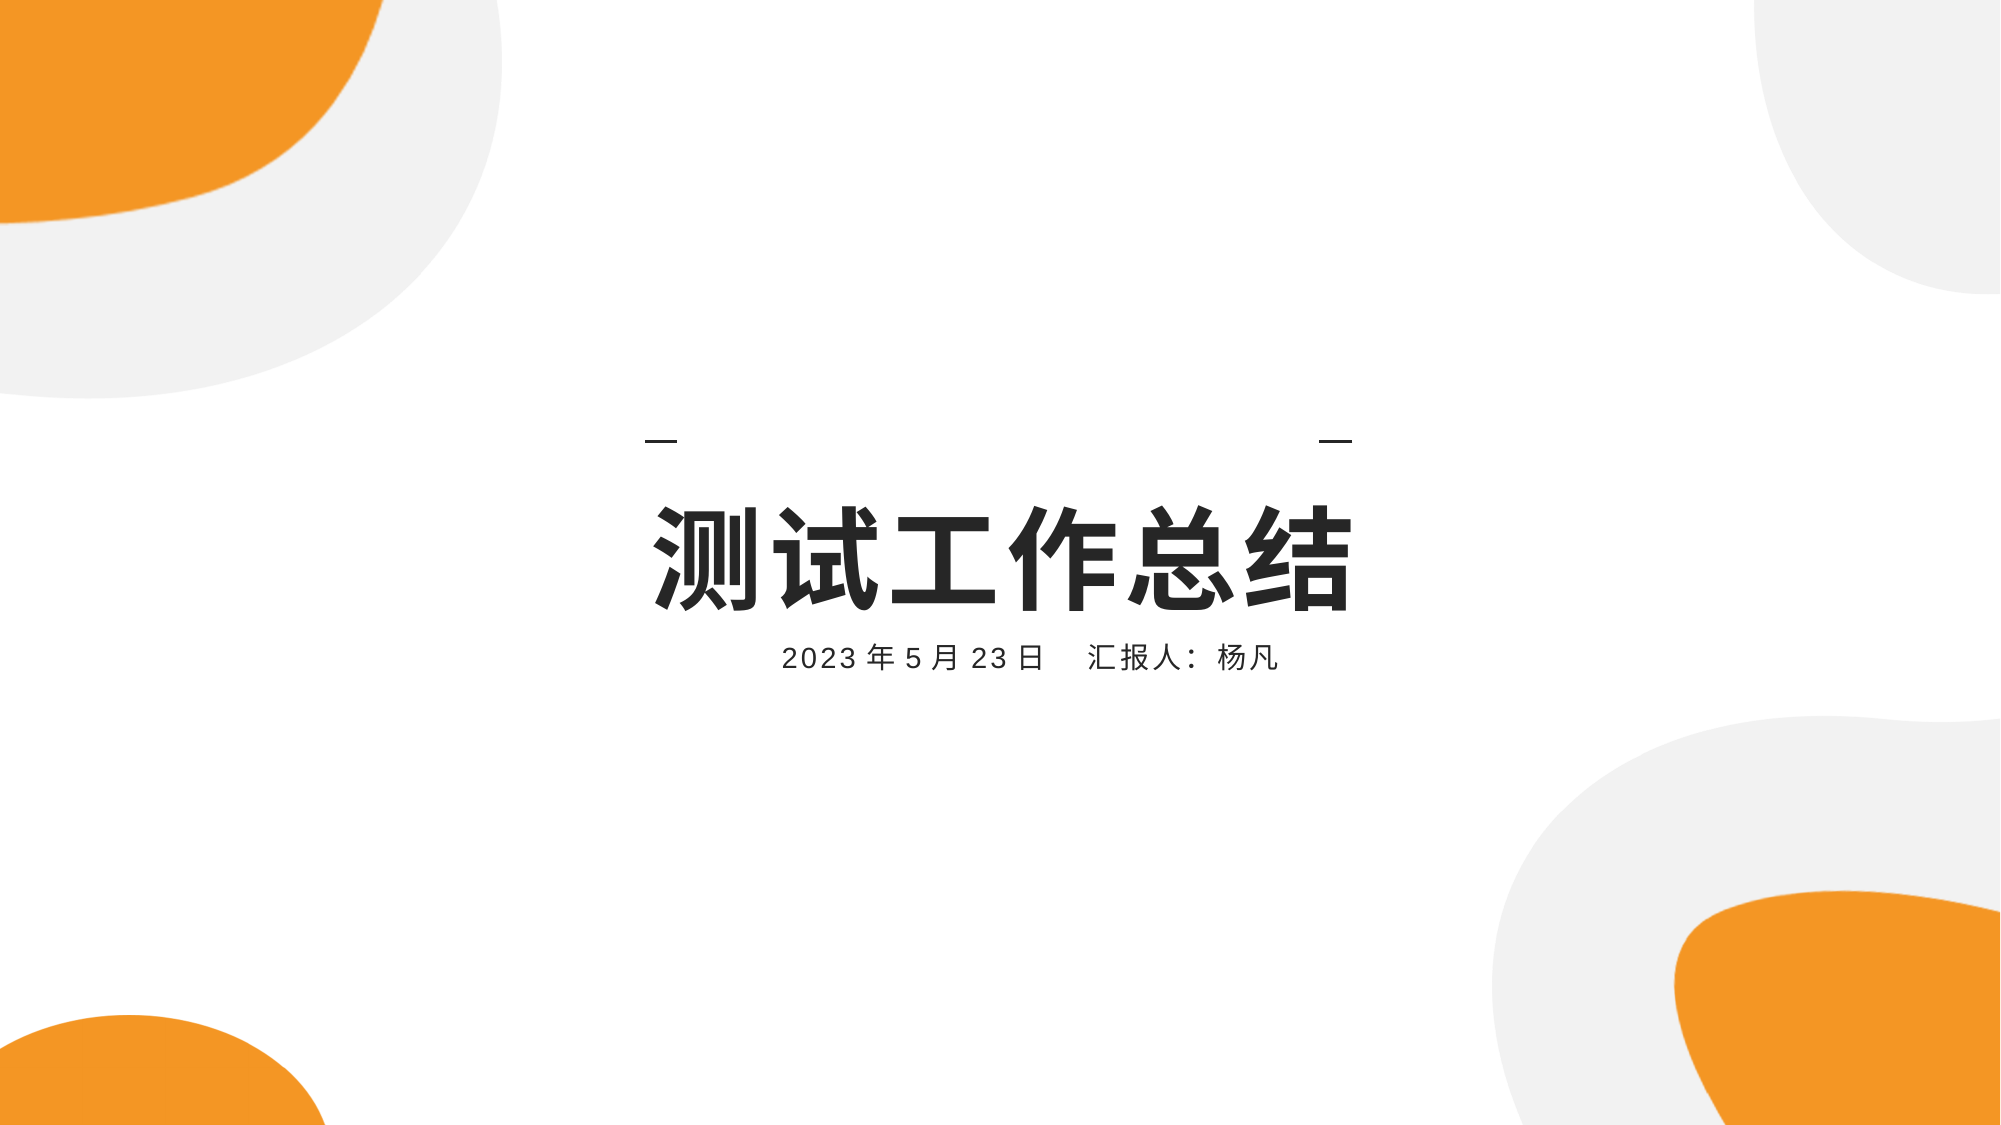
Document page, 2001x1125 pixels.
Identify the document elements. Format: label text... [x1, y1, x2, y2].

title 测试工作总结 [184, 479, 1816, 635]
list 2023年5月23日 汇报人：杨凡 [434, 624, 1623, 676]
picture [0, 0, 2001, 1125]
